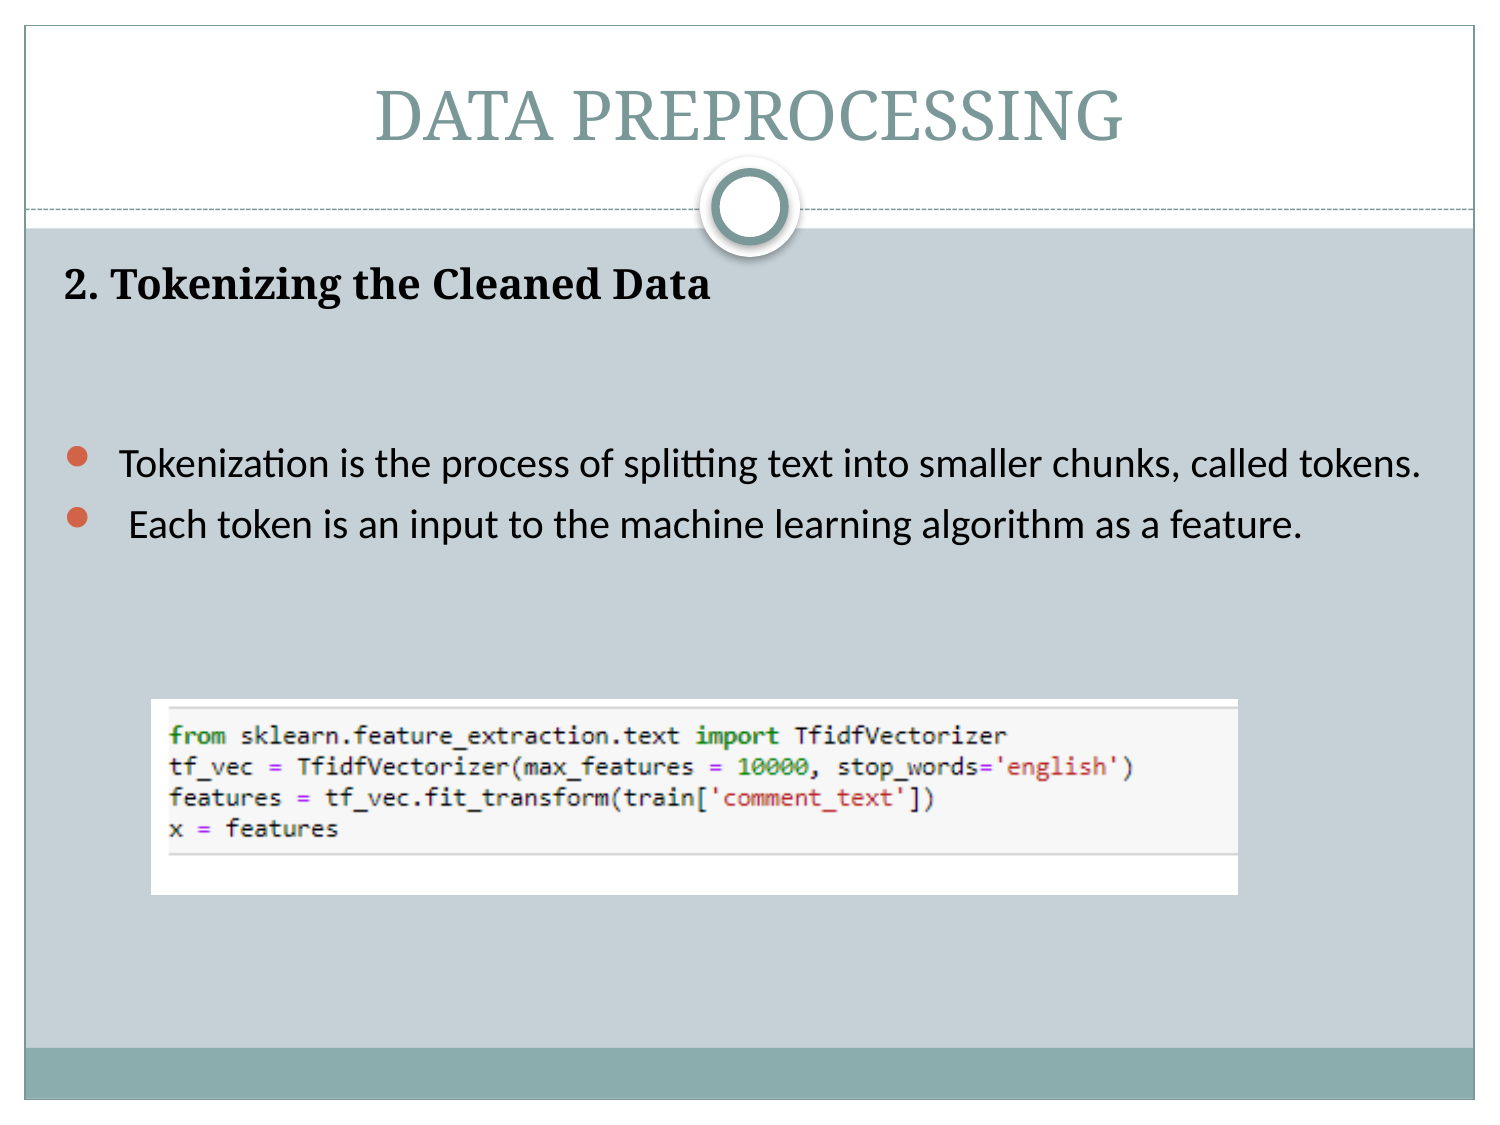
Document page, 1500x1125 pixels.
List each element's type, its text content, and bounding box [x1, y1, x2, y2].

picture [151, 699, 1238, 895]
title DATA PREPROCESSING [49, 37, 1450, 162]
list 2. Tokenizing the Cleaned Data Tokenization is the process of splitting text into smaller chunks, called tokens. Each token is an input to the machine learning algorithm as a feature. [49, 250, 1445, 1001]
